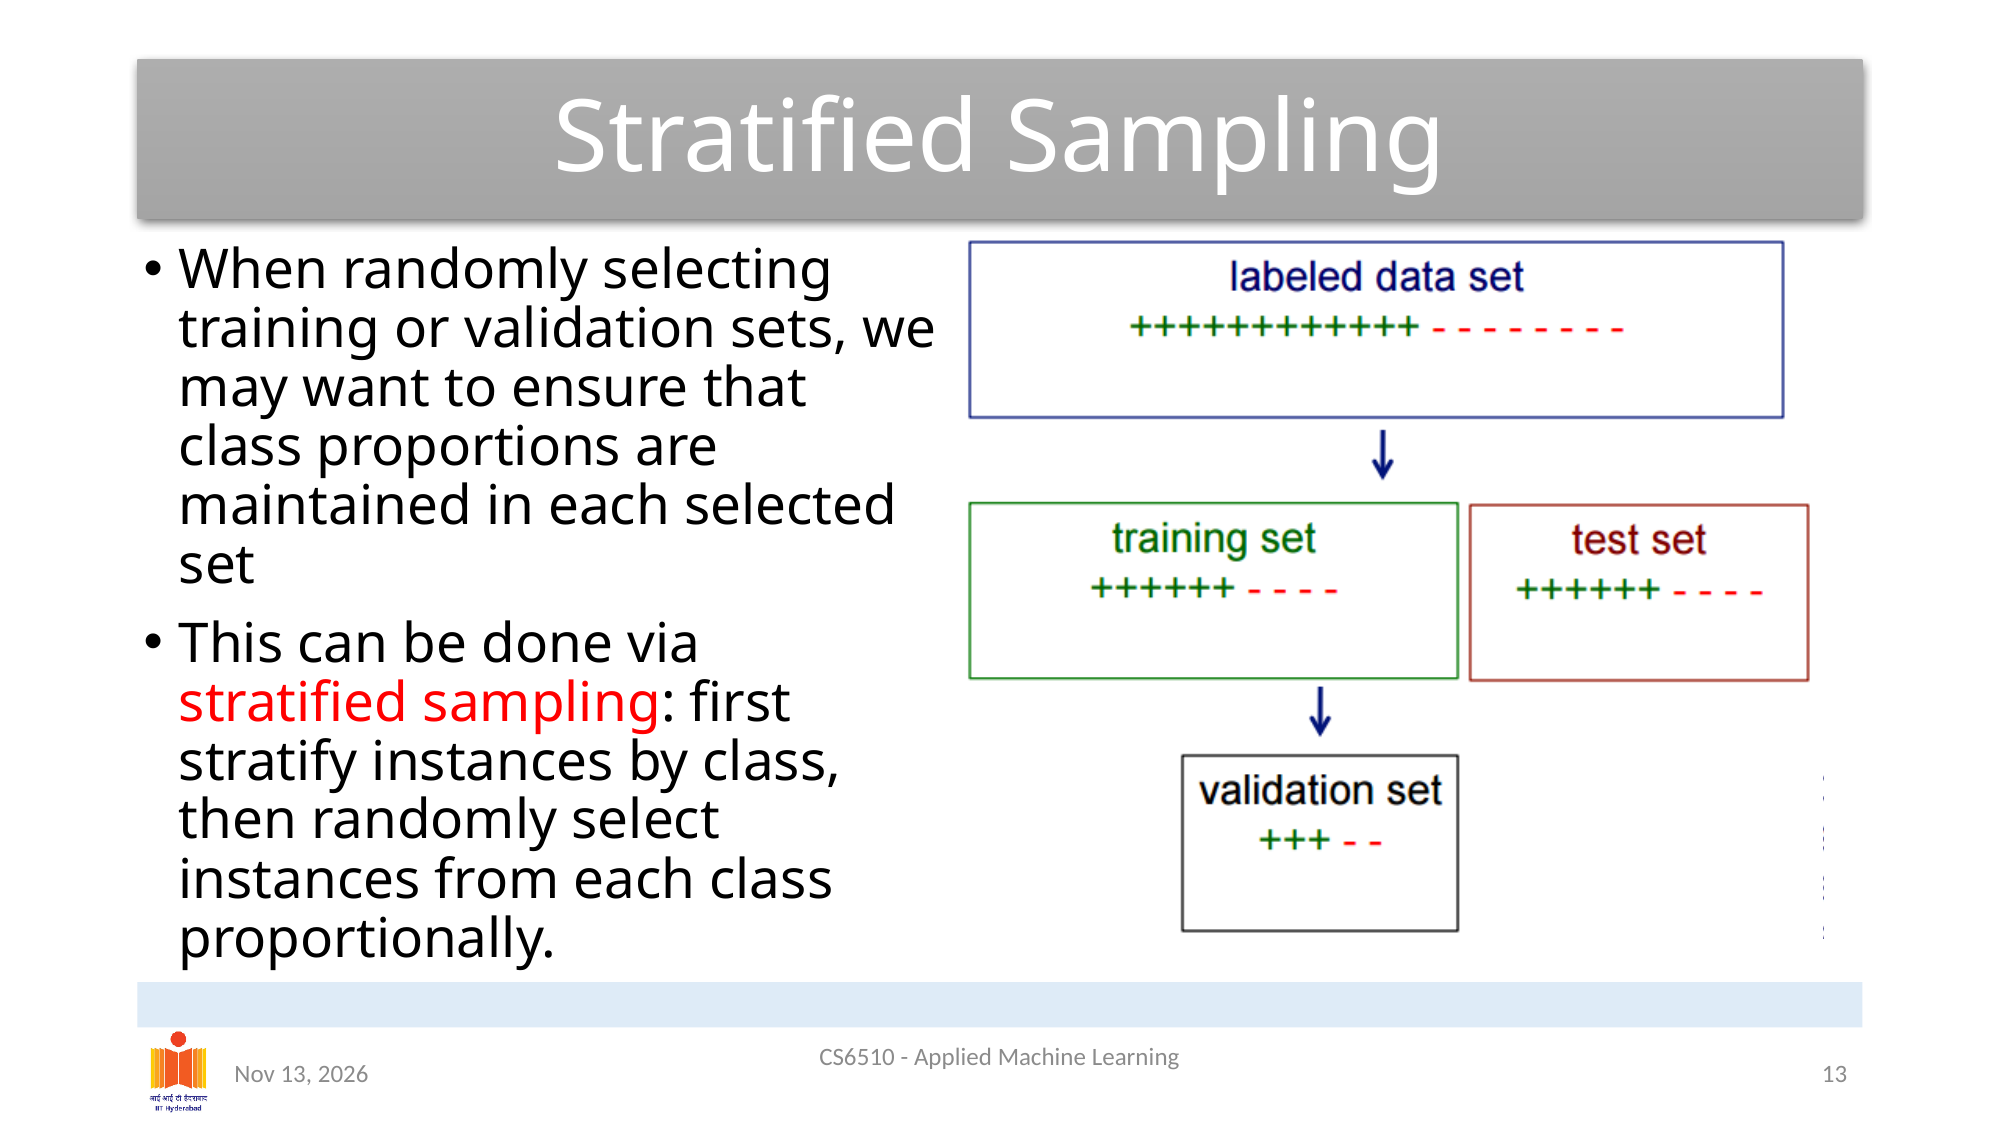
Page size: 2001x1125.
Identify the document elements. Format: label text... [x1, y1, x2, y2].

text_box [956, 233, 1824, 973]
text_box When randomly selecting training or validation sets, we may want to ensure that class proportions are maintained in each selected set This can be done via stratified sampling: first stratify instances by class, then randomly select instances from each class proportionally. [128, 233, 957, 982]
text_box [137, 982, 1863, 1028]
footer CS6510 - Applied Machine Learning [662, 1028, 1338, 1086]
title Stratified Sampling [137, 59, 1863, 219]
slide_number 13 [1412, 1042, 1863, 1103]
picture [137, 1023, 220, 1122]
slide_number 5-Aug-17 [220, 1042, 588, 1103]
